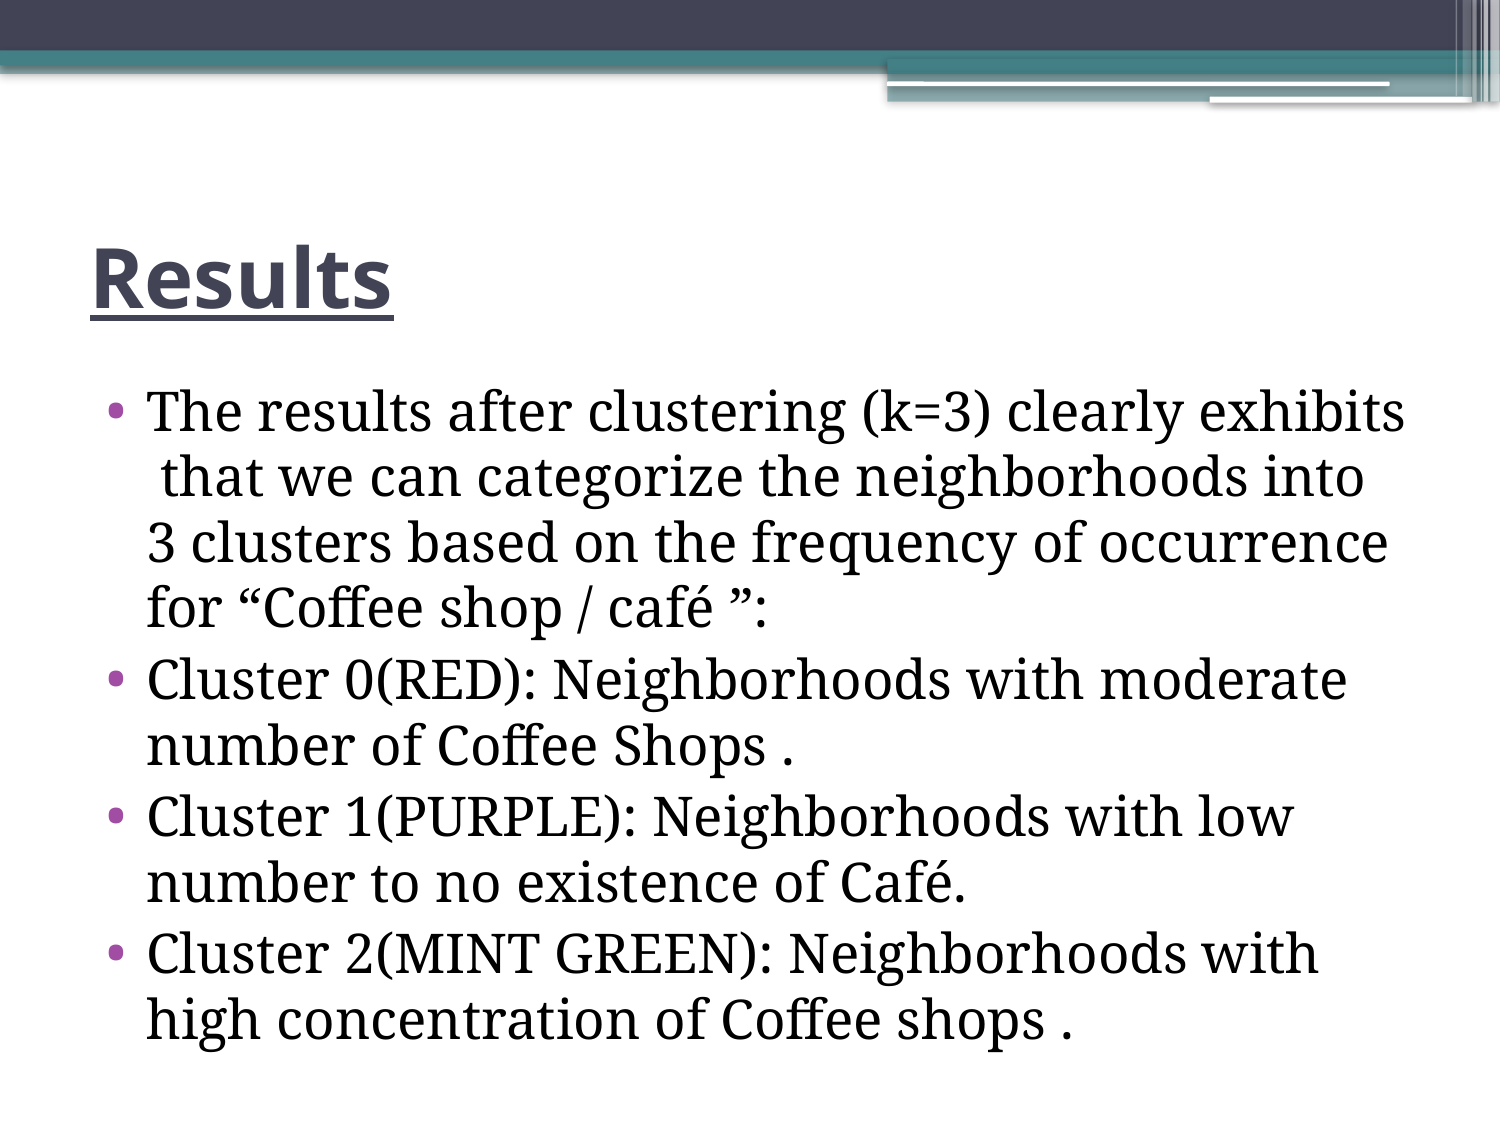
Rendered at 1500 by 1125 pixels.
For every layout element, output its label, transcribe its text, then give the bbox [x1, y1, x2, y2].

title Results [75, 187, 1425, 363]
list The results after clustering (k=3) clearly exhibits that we can categorize the neighborhoods into 3 clusters based on the frequency of occurrence for “Coffee shop / café ”: Cluster 0(RED): Neighborhoods with moderate number of Coffee Shops . Cluster 1(PURPLE): Neighborhoods with low number to no existence of Café. Cluster 2(MINT GREEN): Neighborhoods with high concentration of Coffee shops . [75, 368, 1425, 1079]
